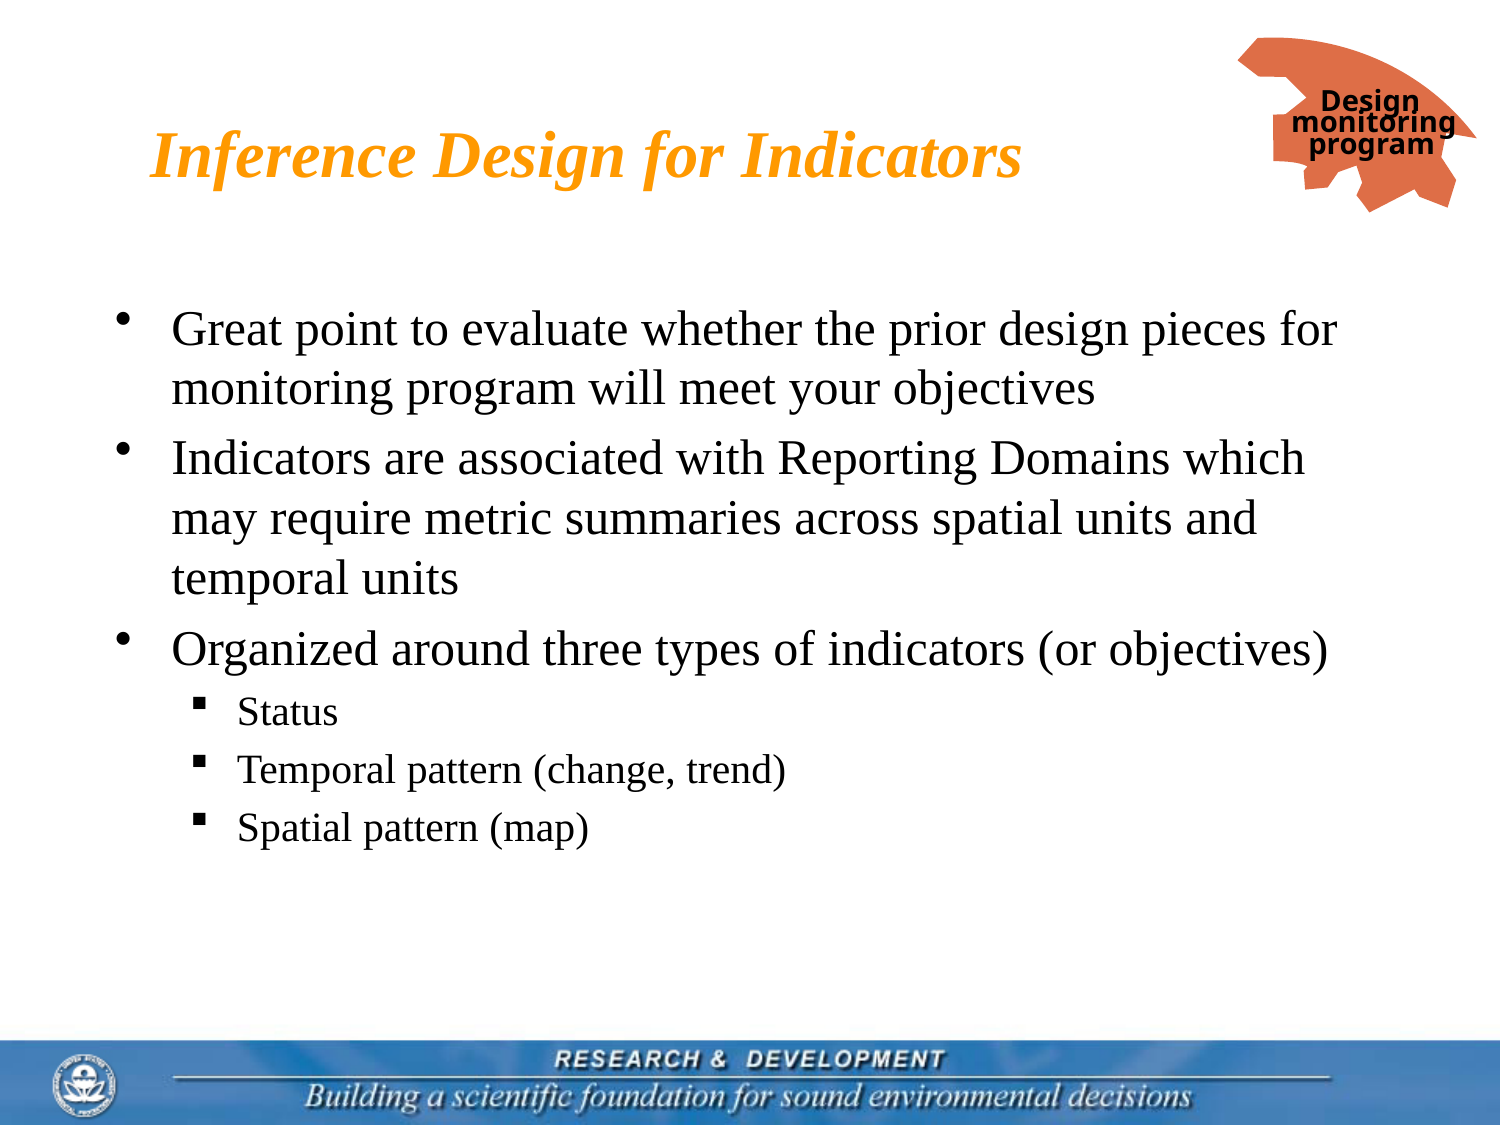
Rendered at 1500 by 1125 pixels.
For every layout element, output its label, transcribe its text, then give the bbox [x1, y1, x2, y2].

list Great point to evaluate whether the prior design pieces for monitoring program will meet your objectives Indicators are associated with Reporting Domains which may require metric summaries across spatial units and temporal units Organized around three types of indicators (or objectives) Status Temporal pattern (change, trend) Spatial pattern (map) [99, 287, 1363, 963]
picture [0, 0, 1500, 1125]
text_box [1237, 37, 1478, 213]
title Inference Design for Indicators [124, 88, 1051, 213]
